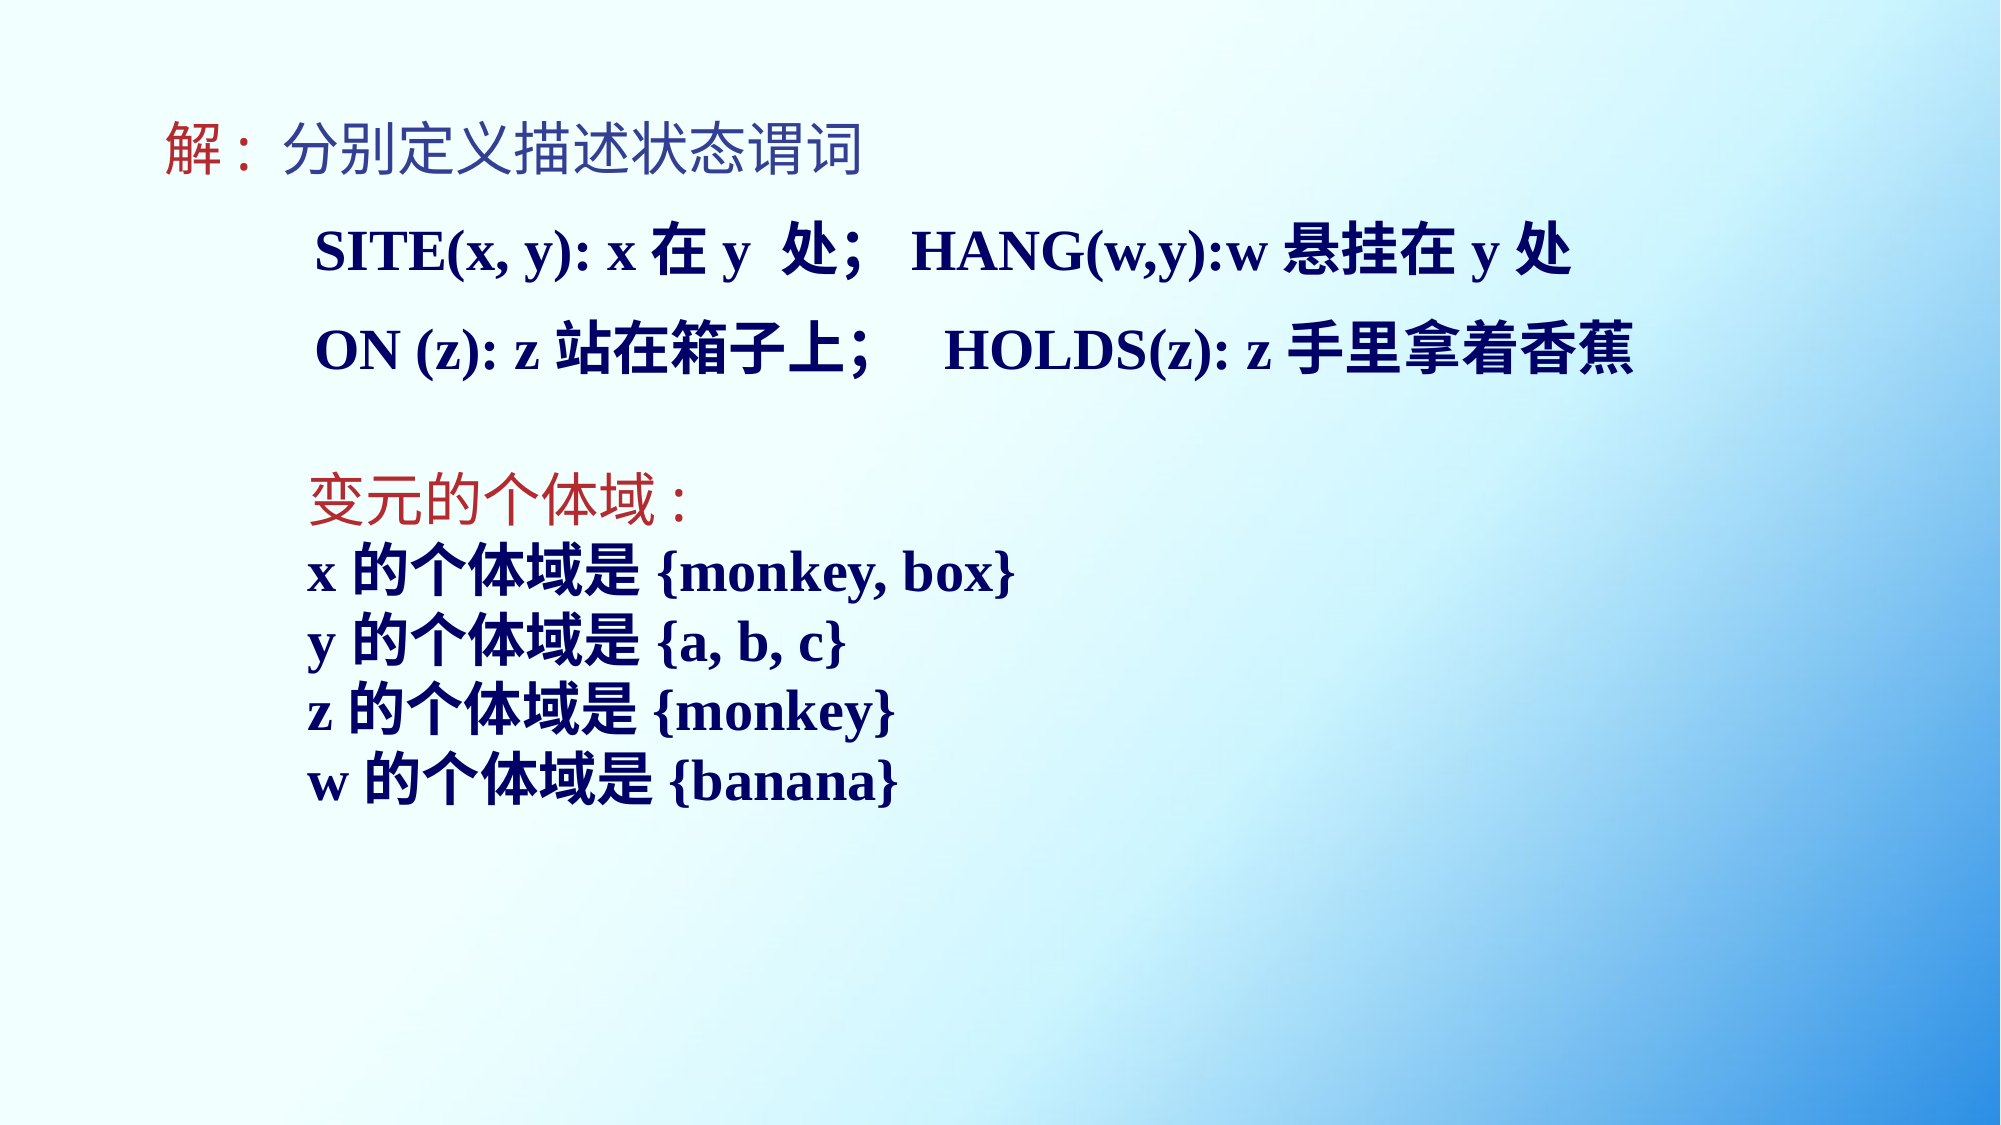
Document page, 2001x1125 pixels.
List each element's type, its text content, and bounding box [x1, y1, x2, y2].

picture [0, 0, 2001, 1125]
text_box 变元的个体域: x的个体域是{monkey, box} y的个体域是{a, b, c} z的个体域是{monkey} w的个体域是{banana} [293, 455, 1293, 820]
text_box 解: 分别定义描述状态谓词 SITE(x, y): x在y 处；HANG(w,y):w悬挂在y处 ON (z): z站在箱子上； HOLDS(z): z手里拿着香蕉 [149, 105, 1916, 389]
